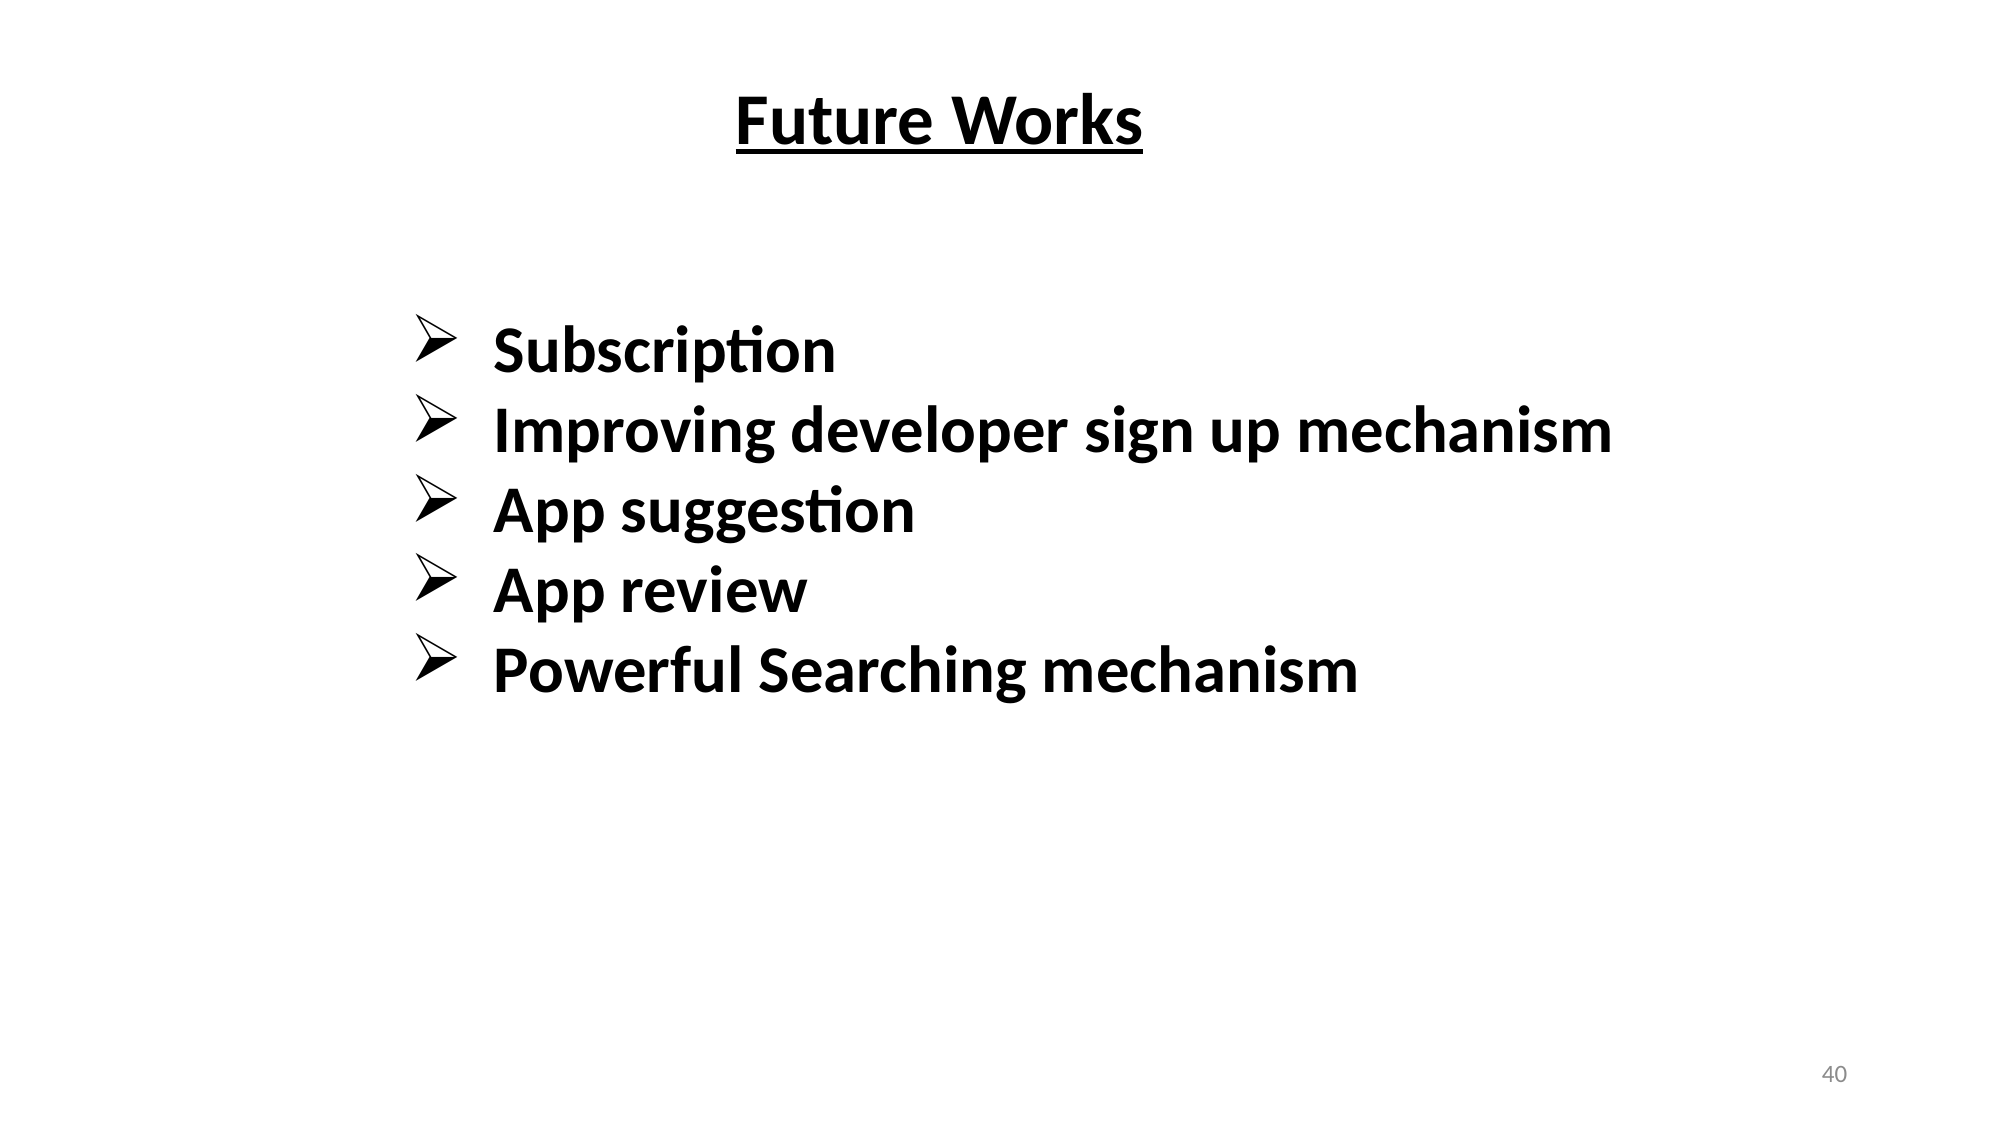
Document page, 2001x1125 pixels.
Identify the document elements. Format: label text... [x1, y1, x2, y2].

text_box Subscription Improving developer sign up mechanism App suggestion App review Powerful Searching mechanism [395, 298, 1645, 714]
slide_number 40 [1412, 1042, 1863, 1103]
text_box Future Works [720, 64, 1542, 167]
